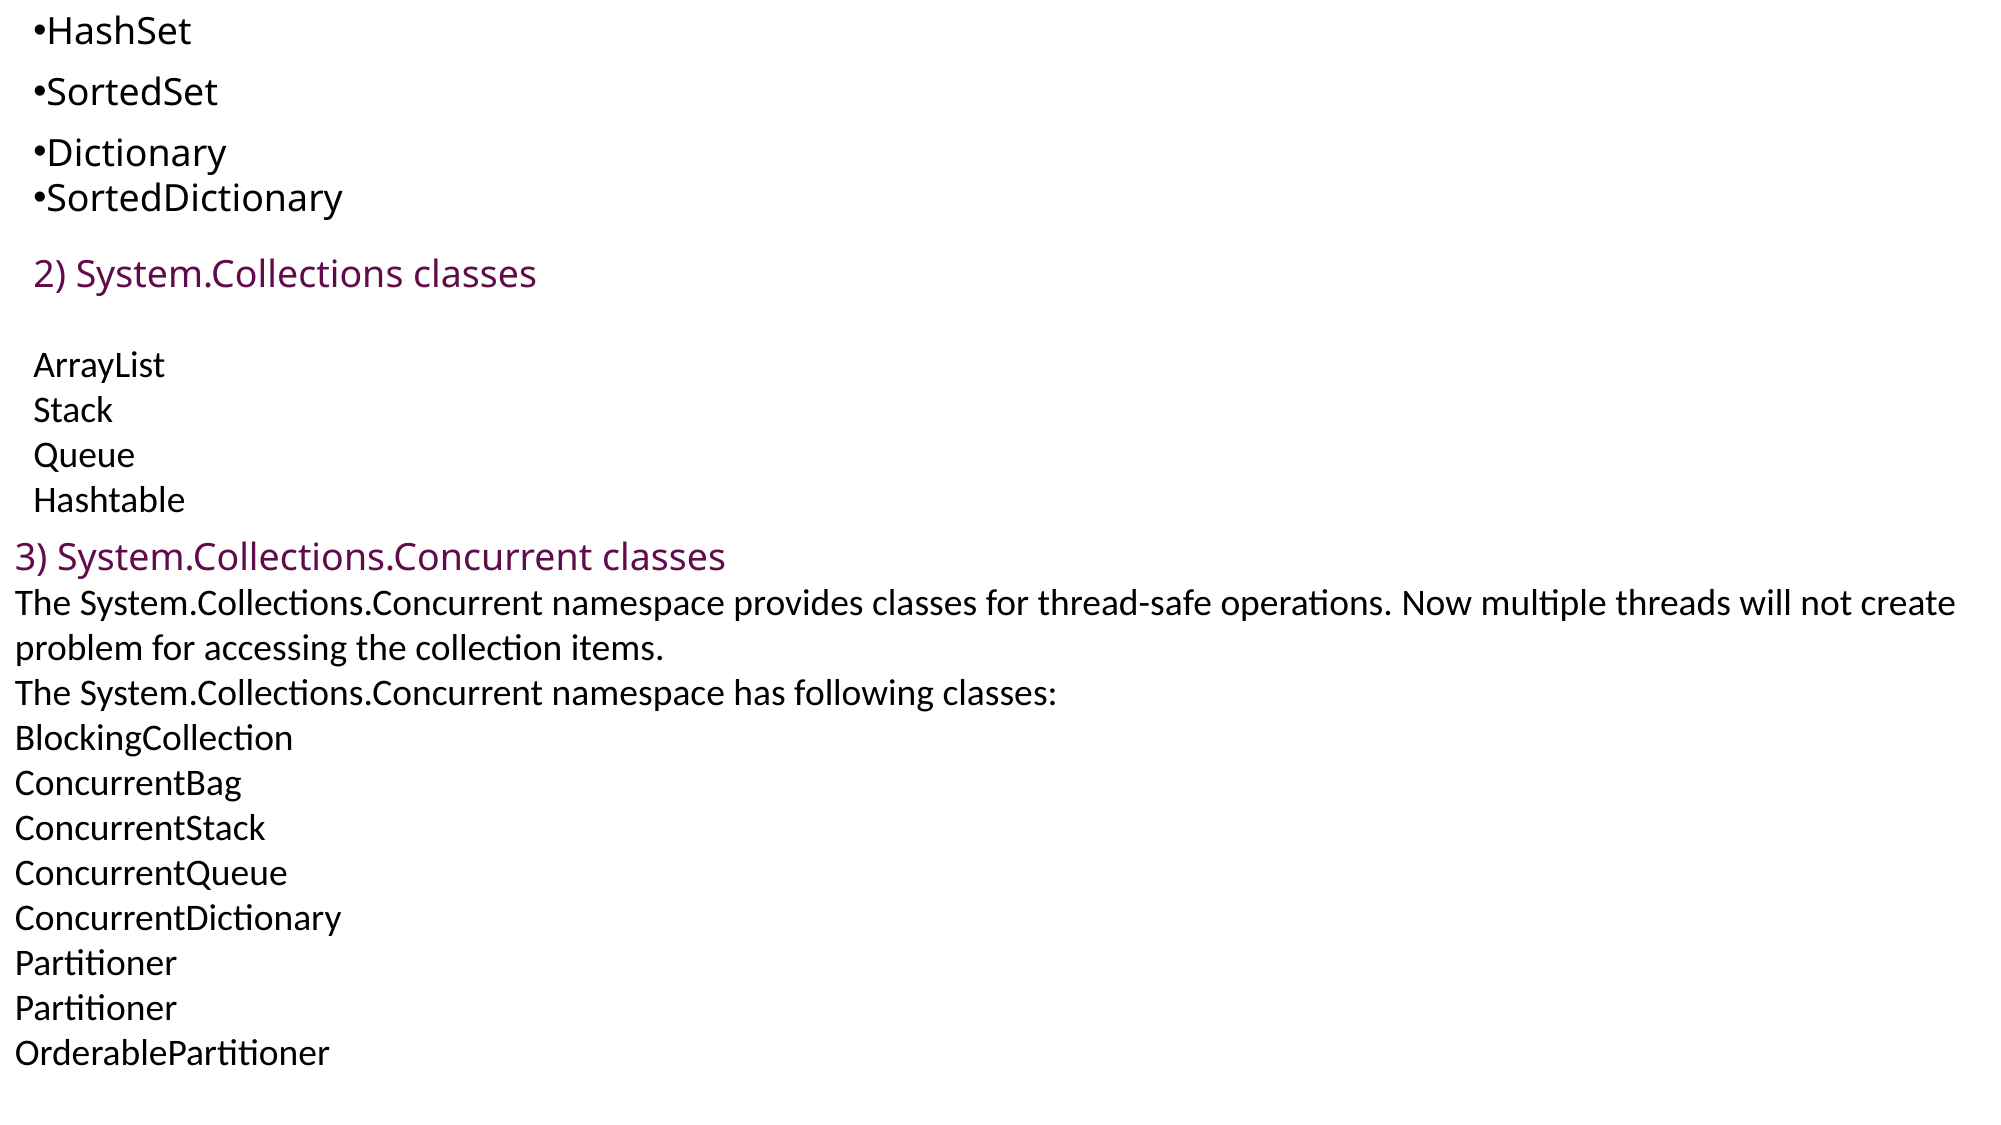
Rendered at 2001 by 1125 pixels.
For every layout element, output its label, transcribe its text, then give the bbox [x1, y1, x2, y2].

text_box SortedDictionary [18, 166, 1019, 227]
text_box HashSet [18, 0, 1019, 60]
text_box 2) System.Collections classes ArrayList Stack Queue Hashtable [18, 242, 1019, 525]
text_box Dictionary [18, 121, 1019, 166]
text_box SortedSet [18, 60, 1019, 121]
text_box 3) System.Collections.Concurrent classes The System.Collections.Concurrent namespace provides classes for thread-safe operations. Now multiple threads will not create problem for accessing the collection items. The System.Collections.Concurrent namespace has following classes: BlockingCollection ConcurrentBag ConcurrentStack ConcurrentQueue ConcurrentDictionary Partitioner Partitioner OrderablePartitioner [0, 525, 1986, 1125]
